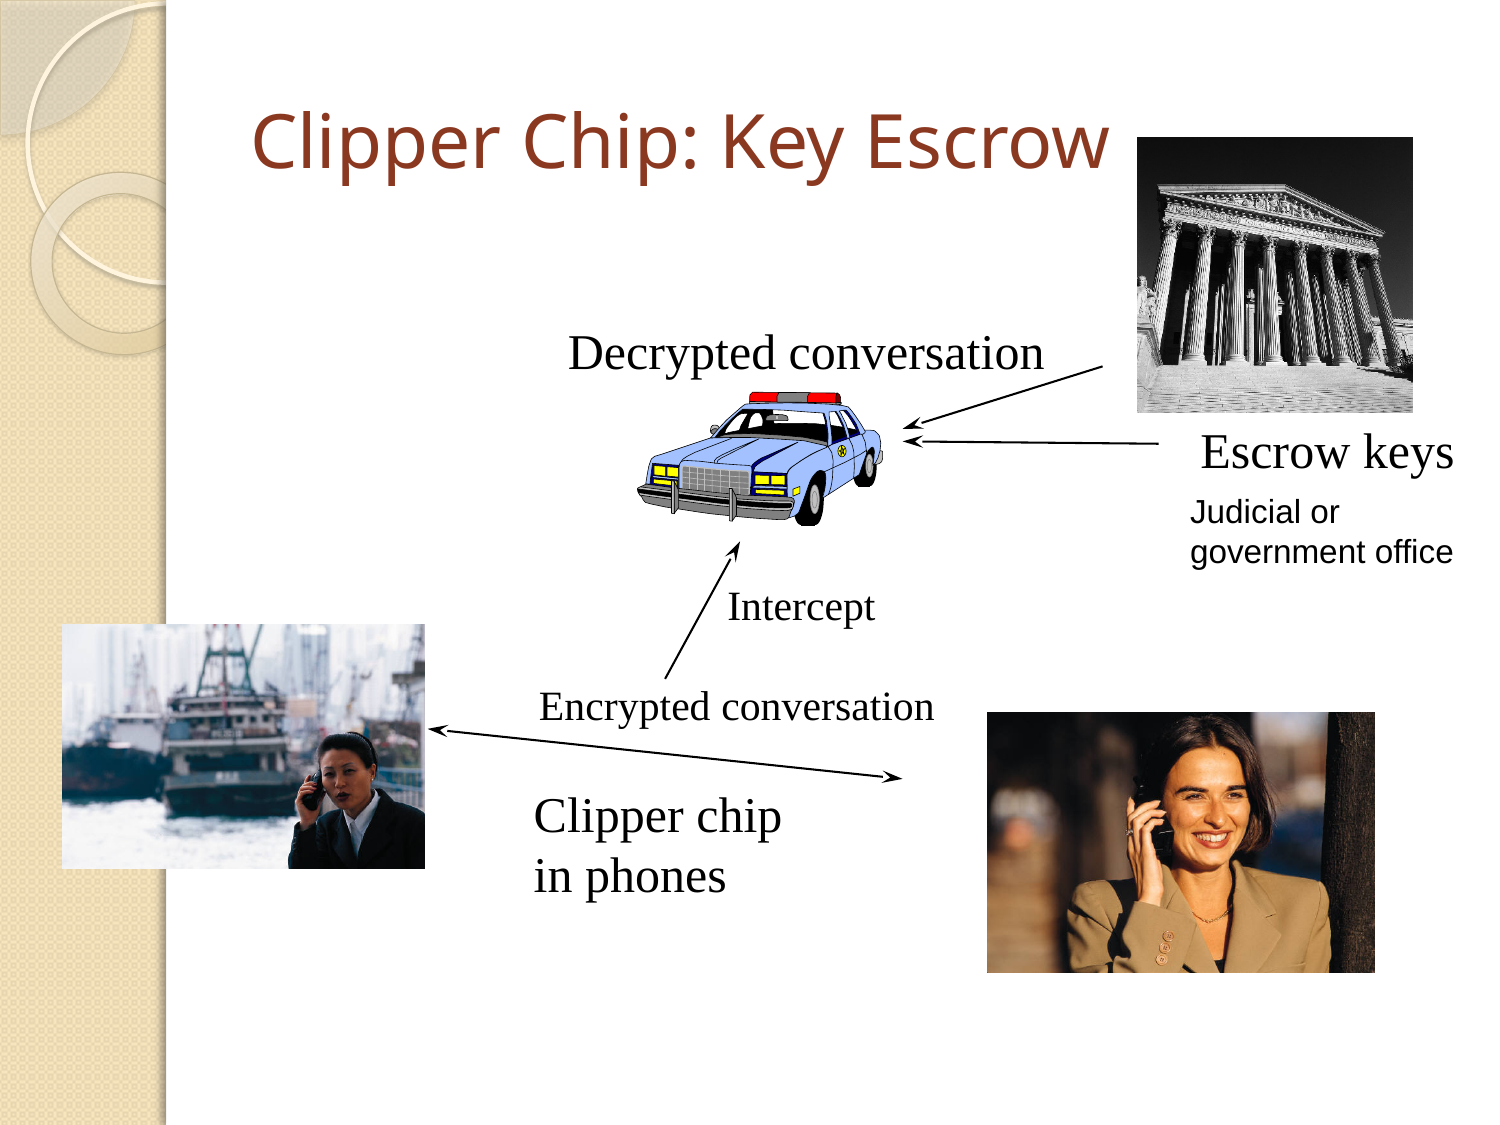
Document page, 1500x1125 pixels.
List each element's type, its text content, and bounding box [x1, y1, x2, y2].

text_box Decrypted conversation [552, 312, 1060, 388]
text_box Intercept [712, 571, 891, 637]
text_box [902, 416, 925, 429]
title Clipper Chip: Key Escrow [235, 45, 1466, 233]
text_box Clipper chip in phones [518, 774, 798, 910]
text_box Encrypted conversation [523, 671, 951, 737]
picture [62, 624, 426, 870]
text_box Escrow keys [1185, 410, 1470, 482]
text_box [881, 770, 903, 783]
text_box Judicial or government office [1174, 482, 1470, 578]
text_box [636, 391, 885, 526]
text_box [724, 541, 741, 563]
text_box [433, 724, 449, 738]
picture [1137, 137, 1413, 413]
text_box [902, 435, 924, 448]
picture [987, 712, 1376, 974]
